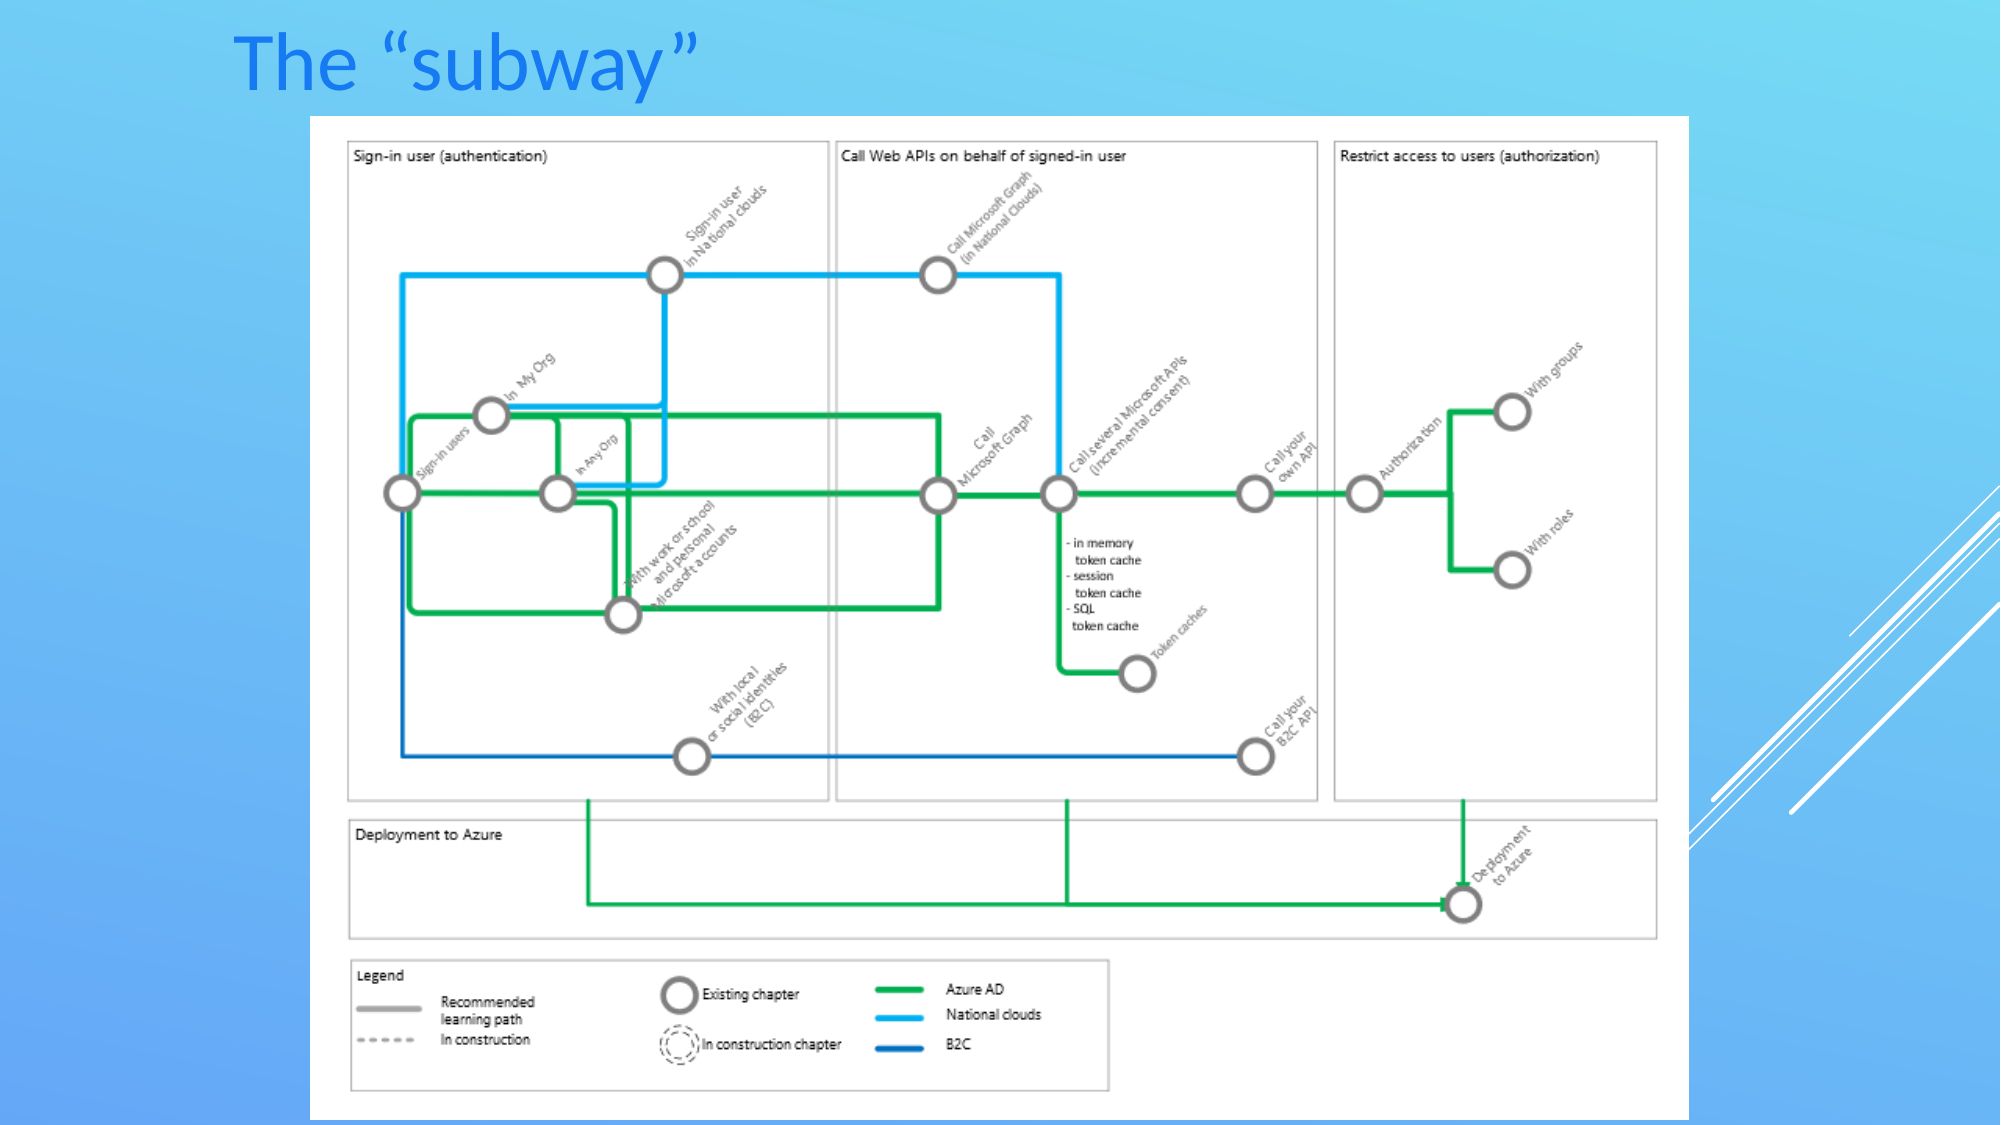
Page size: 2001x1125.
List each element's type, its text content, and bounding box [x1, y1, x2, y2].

text_box The “subway” [218, 0, 717, 115]
picture [310, 115, 1690, 1120]
